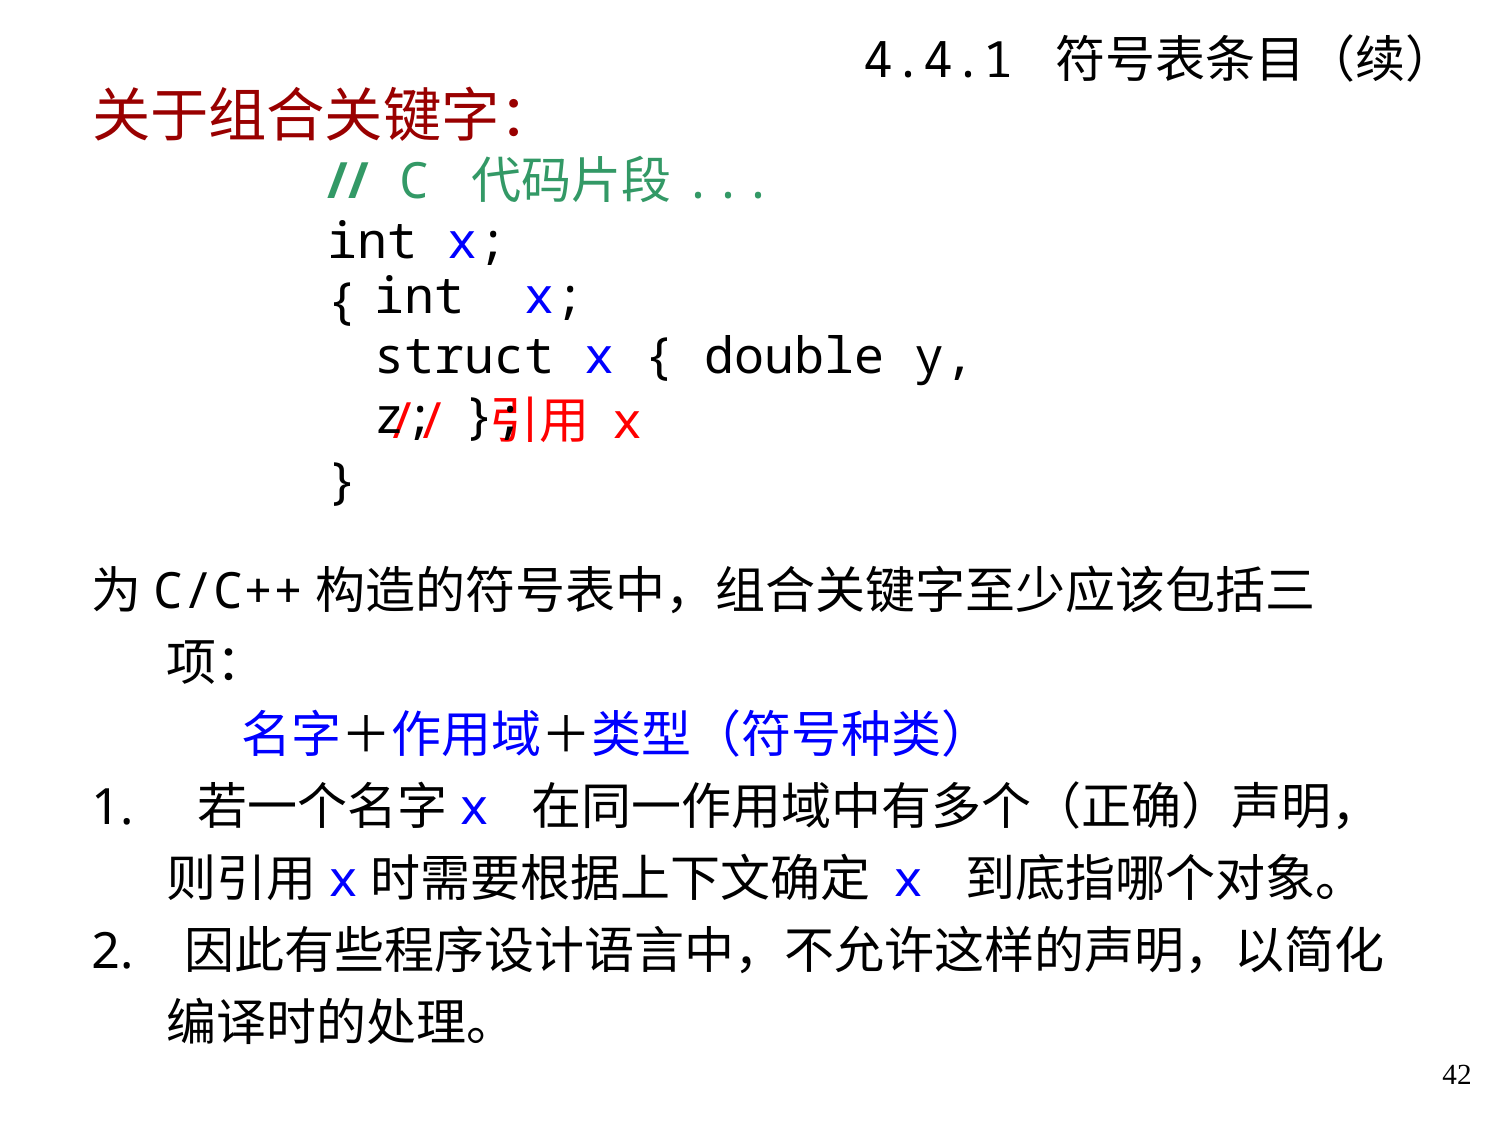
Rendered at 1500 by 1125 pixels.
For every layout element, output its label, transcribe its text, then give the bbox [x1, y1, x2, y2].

text_box // C 代码片段... int x; { // 引用 x } [312, 141, 1164, 517]
text_box 关于组合关键字： [77, 70, 574, 156]
slide_number 42 [1149, 1042, 1488, 1103]
text_box int x; struct x { double y, z; }; [360, 255, 1111, 451]
title 4.4.1 符号表条目（续） [844, 19, 1471, 104]
text_box 为C/C++构造的符号表中，组合关键字至少应该包括三项： 名字＋作用域＋类型（符号种类） 1. 若一个名字x 在同一作用域中有多个（正确）声明，则引用x时需要根据上下文确定 x 到底指哪个对象。 2. 因此有些程序设计语言中，不允许这样的声明，以简化编译时的处理。 [76, 538, 1426, 1058]
